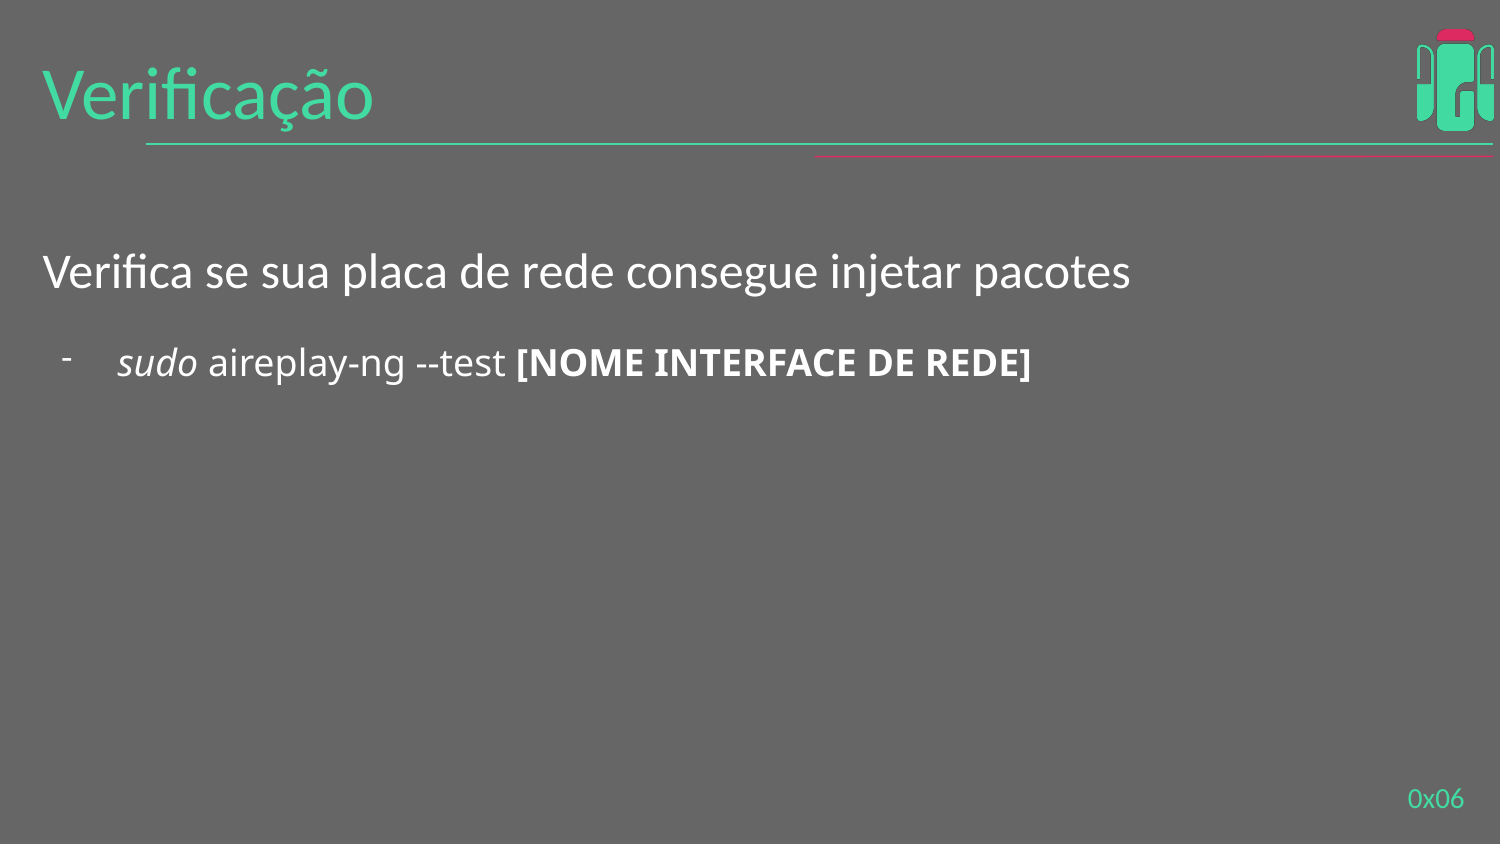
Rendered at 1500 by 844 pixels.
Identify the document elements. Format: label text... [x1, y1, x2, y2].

slide_number 0x0‹#› [1389, 764, 1480, 830]
picture [1417, 29, 1494, 131]
list Verifica se sua placa de rede consegue injetar pacotes sudo aireplay-ng --test [NOME INTERFACE DE REDE] [27, 214, 1418, 814]
title Verificação [27, 29, 1374, 131]
